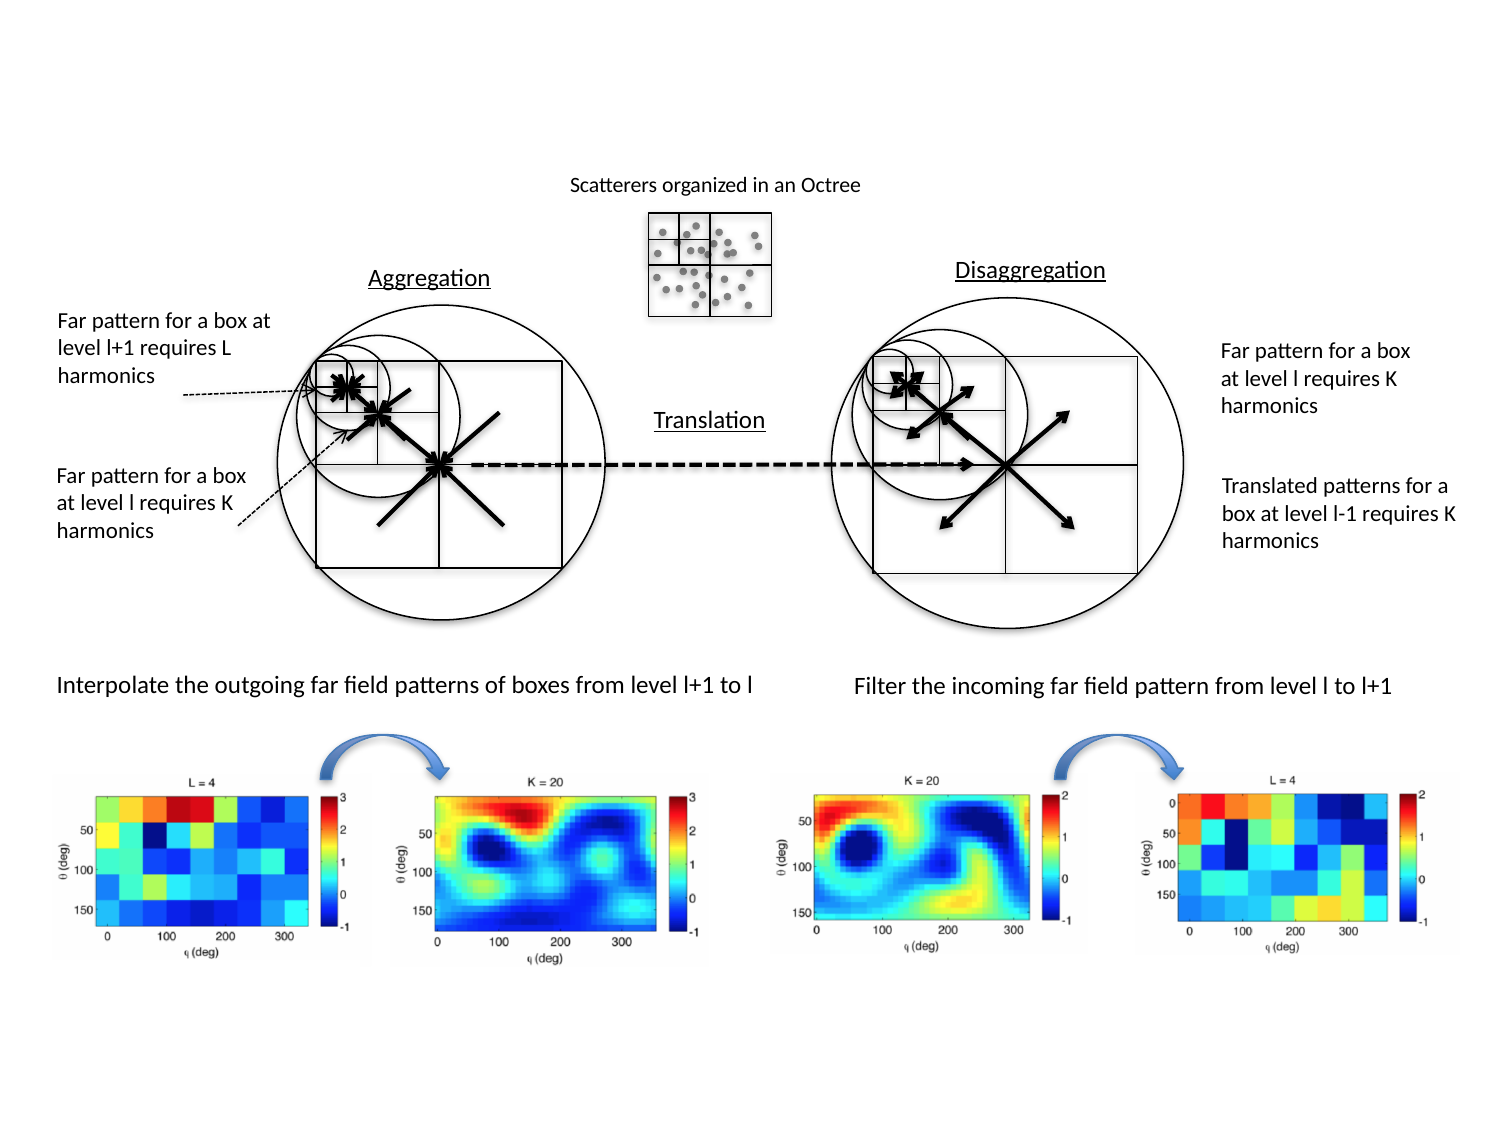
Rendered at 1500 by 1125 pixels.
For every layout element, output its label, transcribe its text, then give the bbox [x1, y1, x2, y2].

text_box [831, 297, 1184, 629]
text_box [237, 430, 349, 527]
picture [747, 754, 1088, 970]
text_box Far pattern for a box at level l requires K harmonics [1206, 328, 1442, 426]
text_box Interpolate the outgoing far field patterns of boxes from level l+1 to l [41, 661, 773, 706]
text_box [277, 304, 606, 621]
picture [31, 746, 709, 984]
text_box Far pattern for a box at level l requires K harmonics [41, 453, 272, 551]
text_box Filter the incoming far field pattern from level l to l+1 [839, 661, 1463, 707]
picture [1122, 760, 1460, 971]
text_box Translation [639, 396, 781, 442]
text_box Aggregation [353, 253, 563, 299]
text_box [338, 733, 425, 746]
text_box Far pattern for a box at level l+1 requires L harmonics [42, 297, 324, 396]
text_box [648, 212, 772, 318]
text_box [182, 389, 317, 397]
text_box Translated patterns for a box at level l-1 requires K harmonics [1207, 463, 1488, 561]
text_box Scatterers organized in an Octree [507, 163, 924, 205]
text_box Disaggregation [940, 246, 1122, 291]
text_box [1065, 733, 1175, 759]
